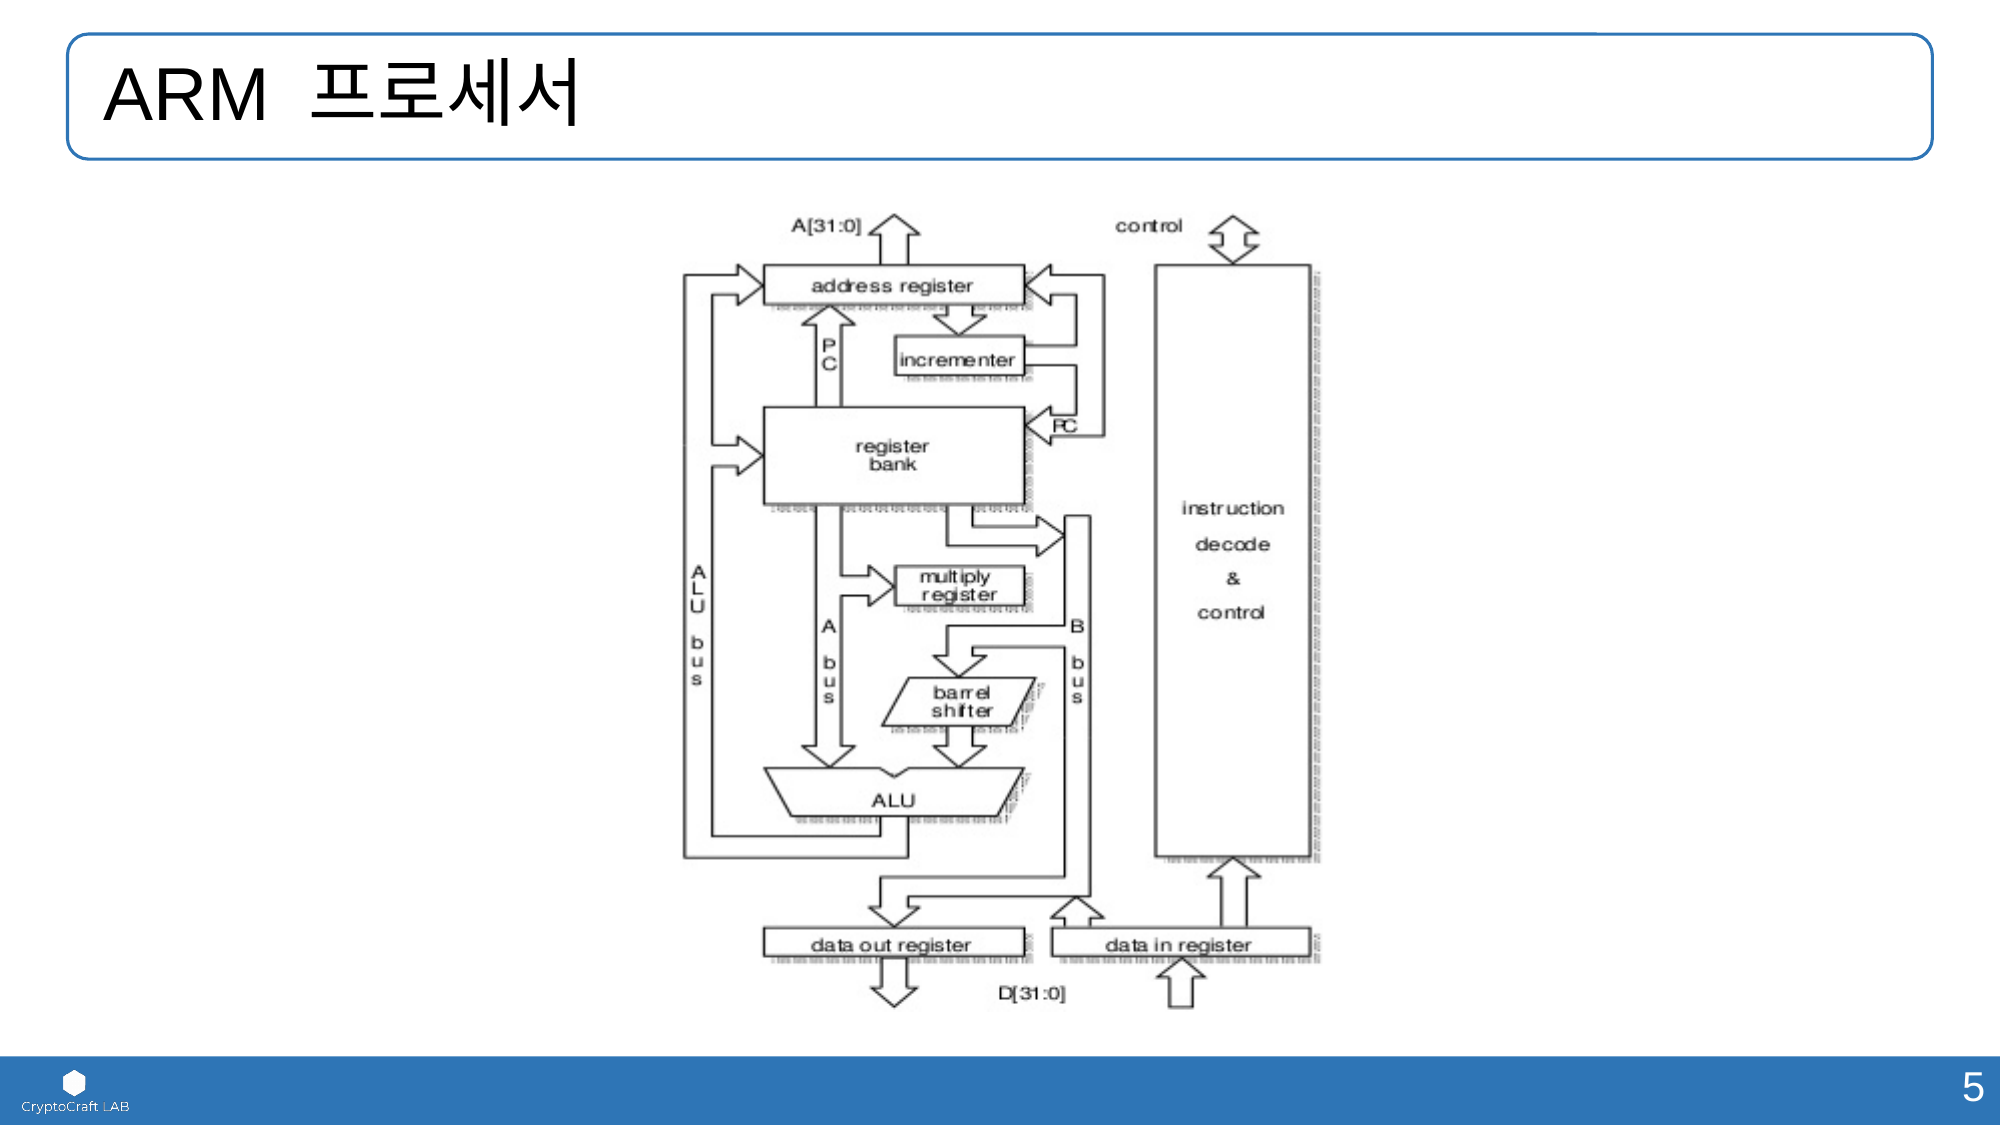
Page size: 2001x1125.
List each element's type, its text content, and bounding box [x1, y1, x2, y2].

picture [628, 196, 1372, 1012]
picture [13, 1061, 138, 1123]
title ARM 프로세서 [67, 34, 1933, 160]
